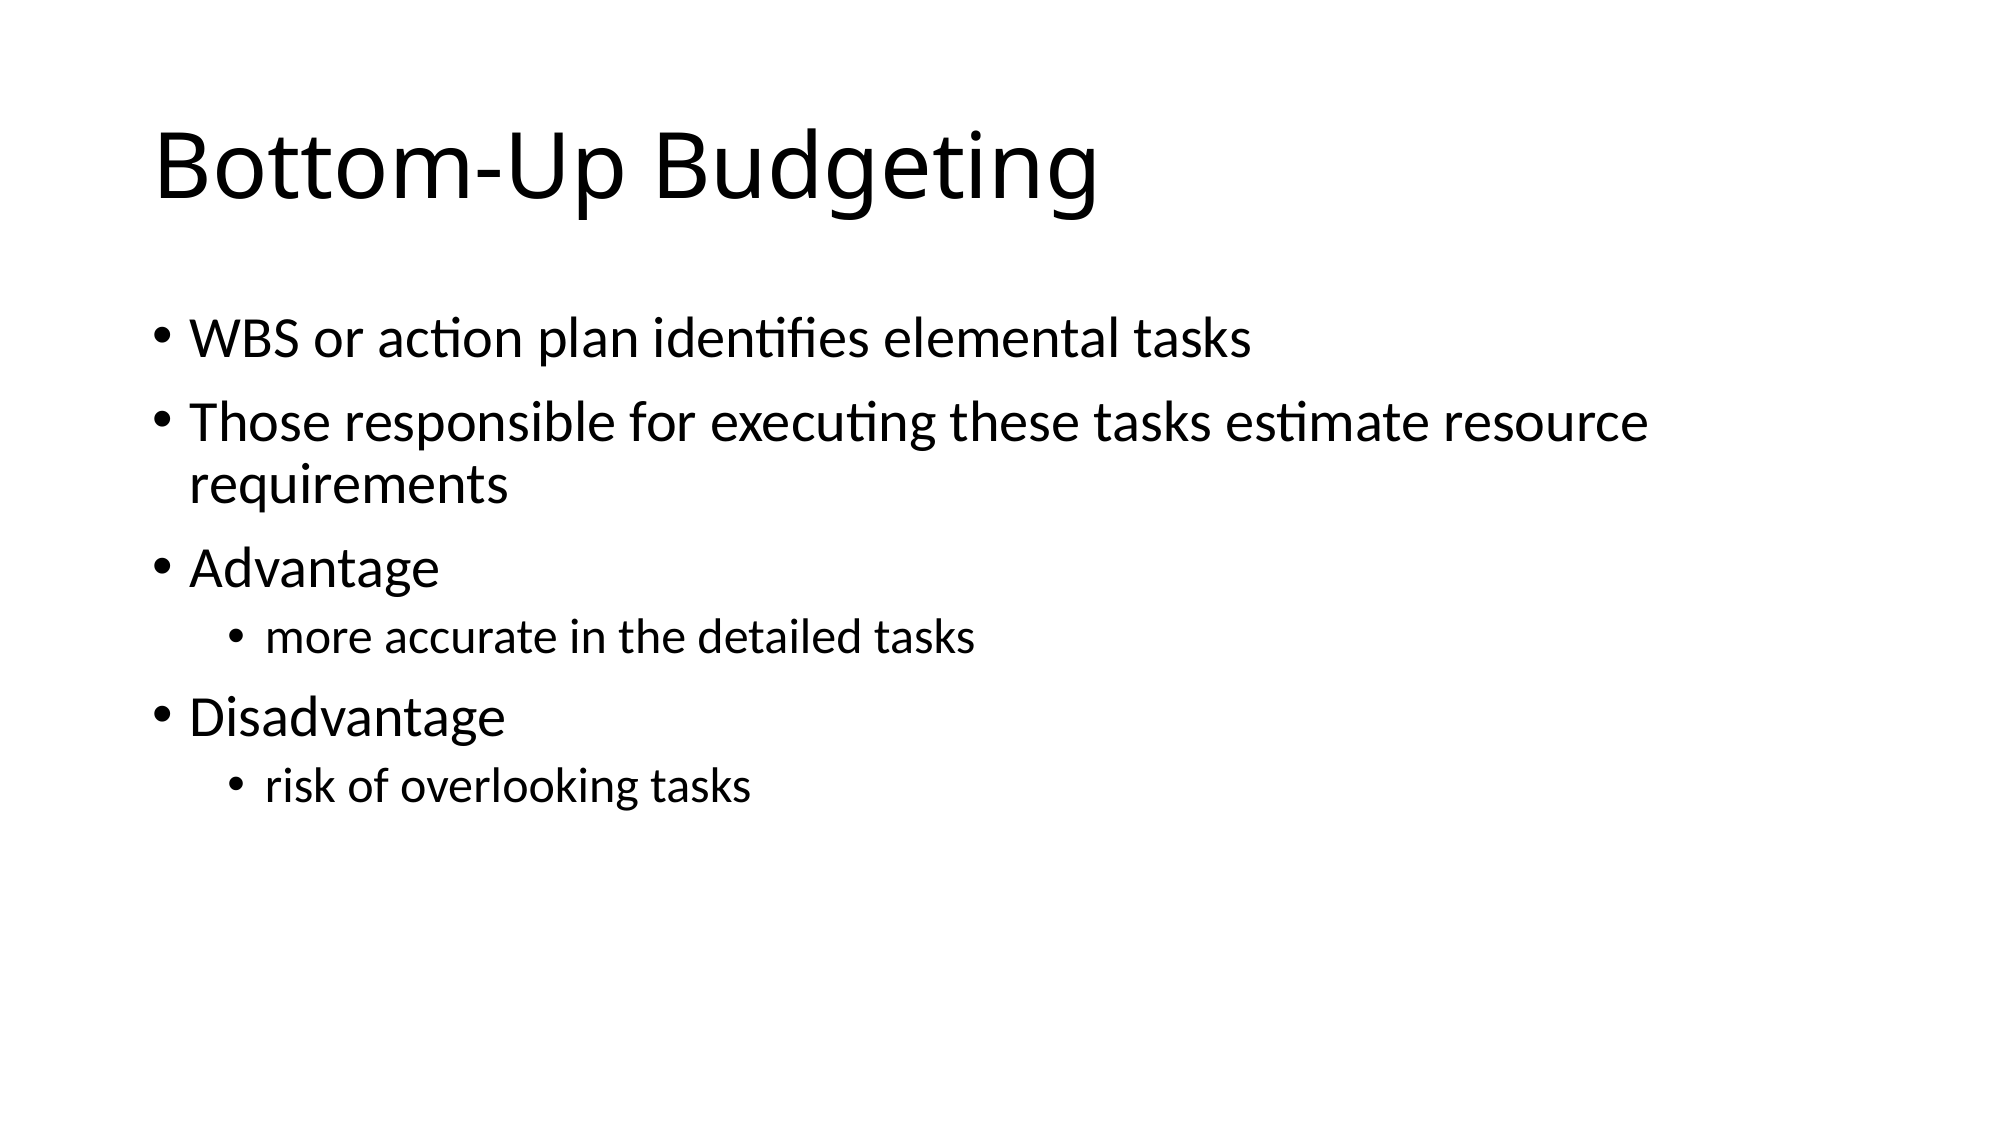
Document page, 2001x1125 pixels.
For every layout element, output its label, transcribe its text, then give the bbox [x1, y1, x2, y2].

title Bottom-Up Budgeting [137, 59, 1863, 278]
list WBS or action plan identifies elemental tasks Those responsible for executing these tasks estimate resource requirements Advantage more accurate in the detailed tasks Disadvantage risk of overlooking tasks [137, 299, 1863, 1014]
